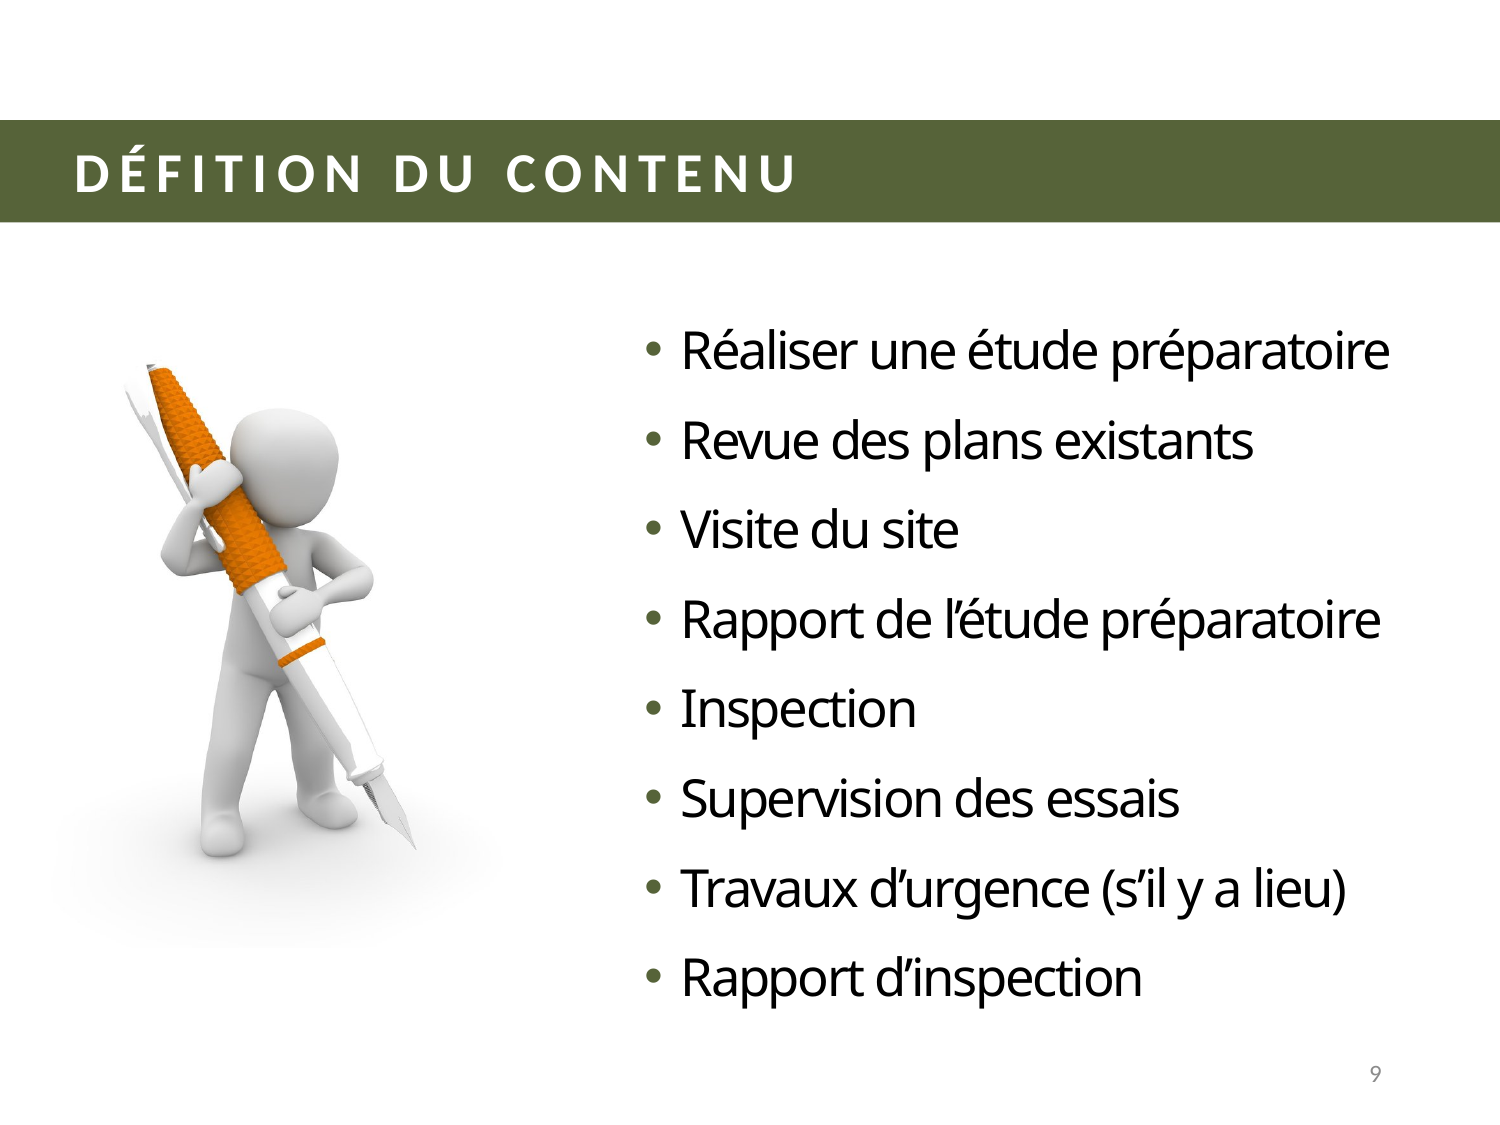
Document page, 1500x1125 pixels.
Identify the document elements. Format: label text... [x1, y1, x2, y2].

text_box [0, 119, 63, 223]
picture [0, 300, 647, 948]
text_box DÉFITION DU CONTENU [63, 92, 1500, 257]
text_box Réaliser une étude préparatoire Revue des plans existants Visite du site Rapport de l’étude préparatoire Inspection Supervision des essais Travaux d’urgence (s’il y a lieu) Rapport d’inspection [633, 305, 1412, 1037]
slide_number 9 [1059, 1042, 1397, 1103]
